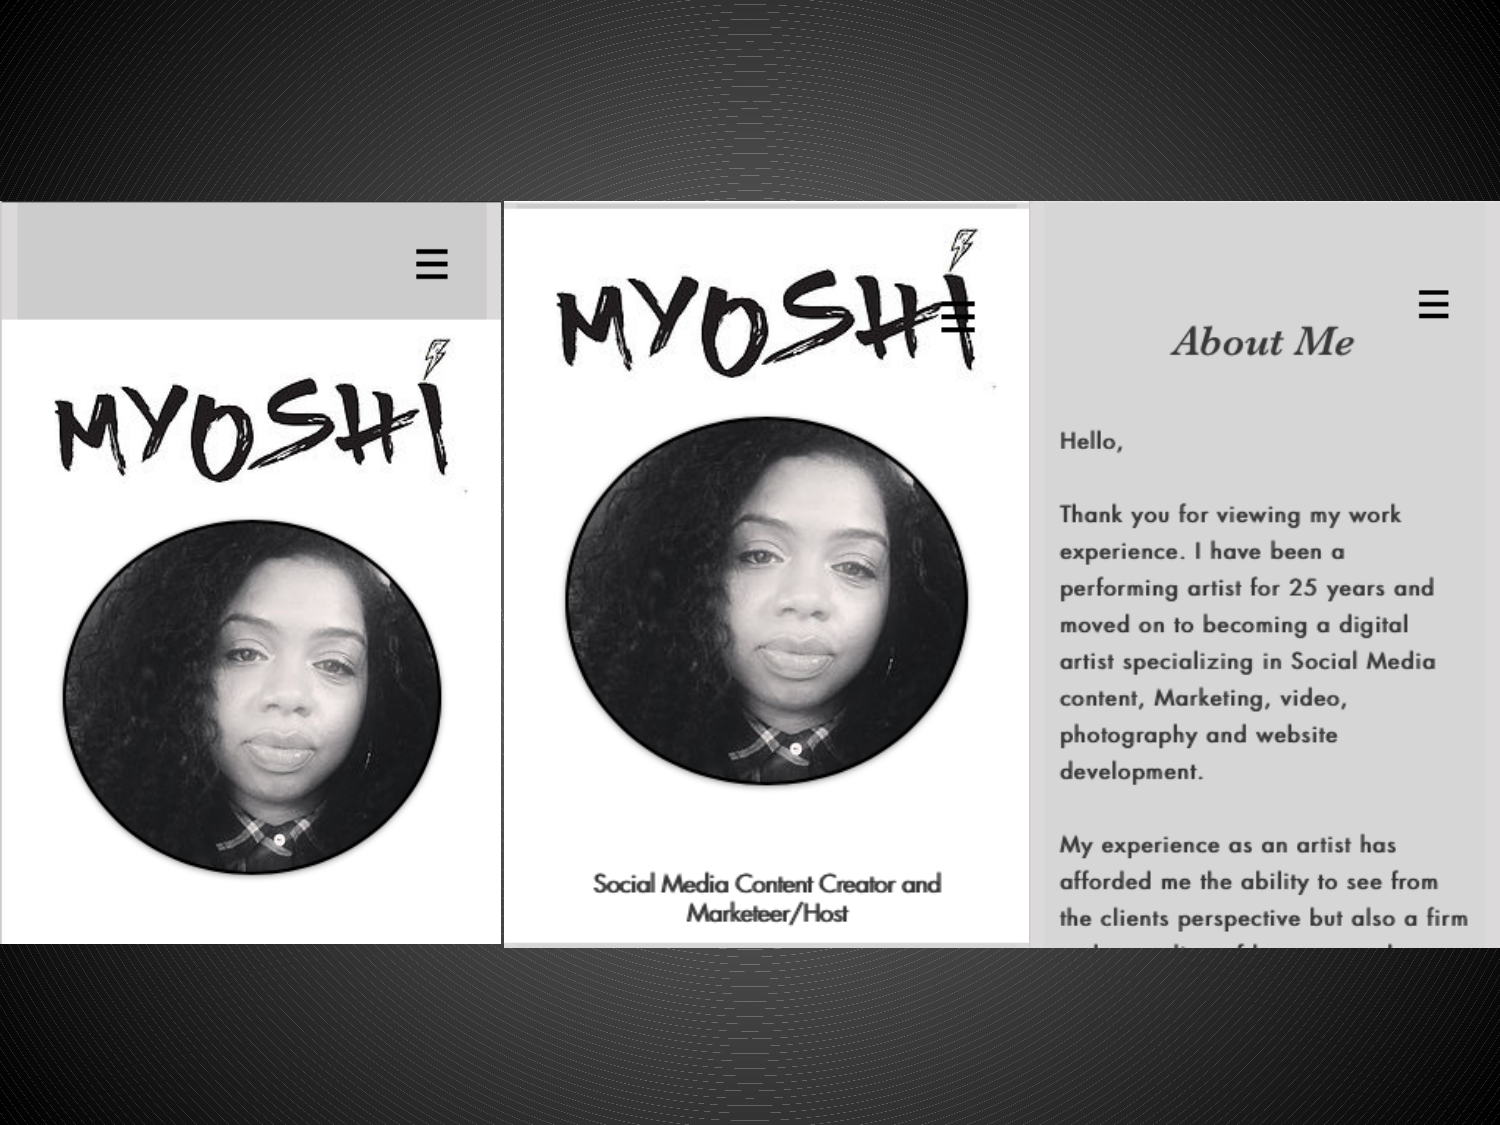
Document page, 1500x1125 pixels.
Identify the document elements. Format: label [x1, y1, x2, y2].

list [0, 201, 502, 944]
picture [504, 201, 1500, 949]
